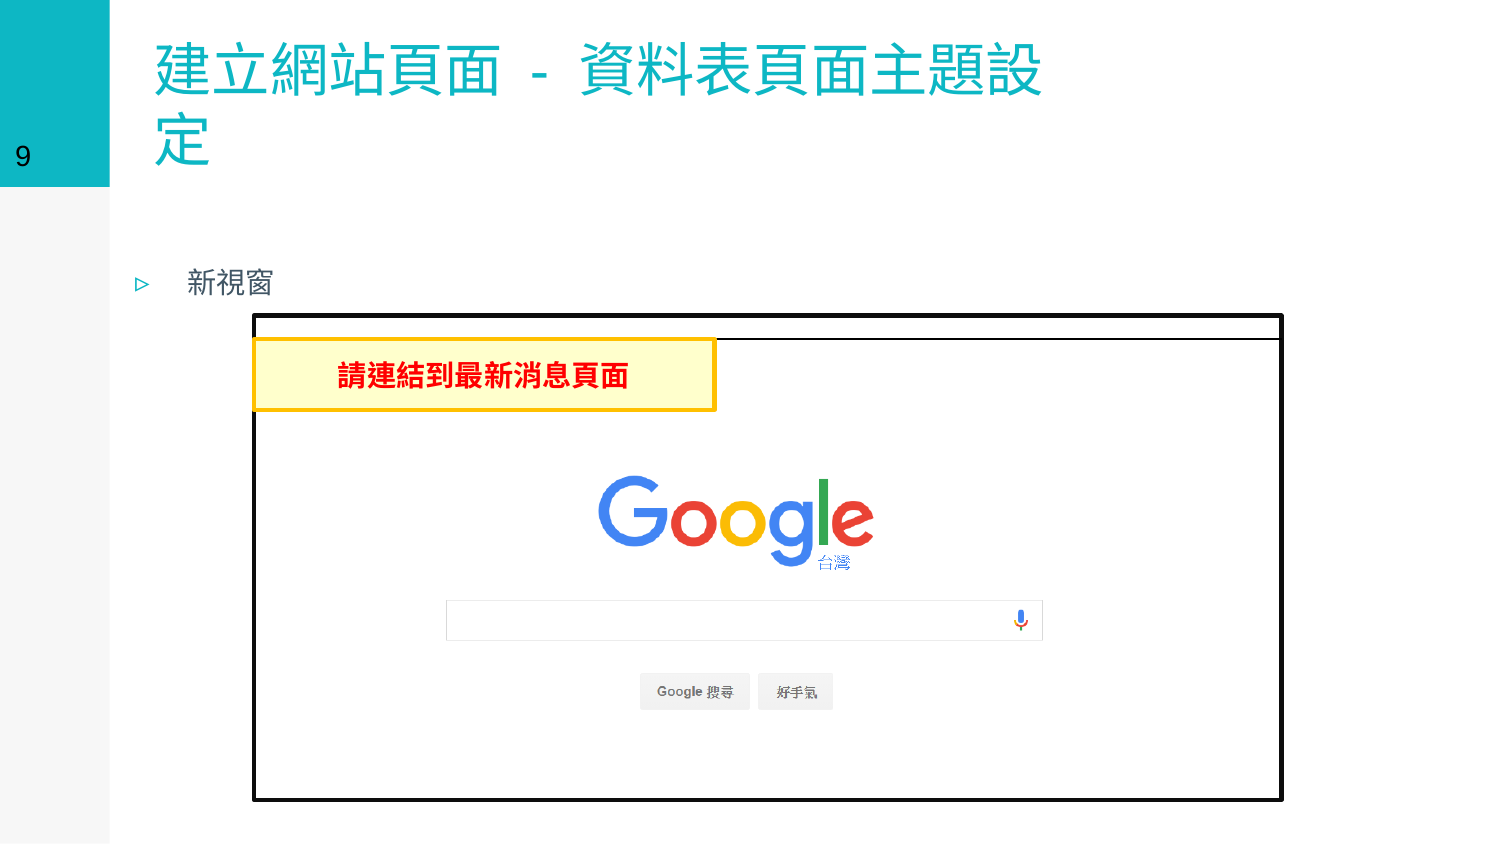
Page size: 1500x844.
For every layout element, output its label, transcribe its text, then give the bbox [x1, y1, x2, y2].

title 建立網站頁面 - 資料表頁面主題設定 [138, 0, 1104, 188]
text_box 請連結到最新消息頁面 [252, 344, 717, 412]
text_box [252, 313, 1284, 802]
picture [300, 398, 1250, 779]
slide_number 9 [0, 0, 110, 187]
list 新視窗 [97, 231, 476, 844]
